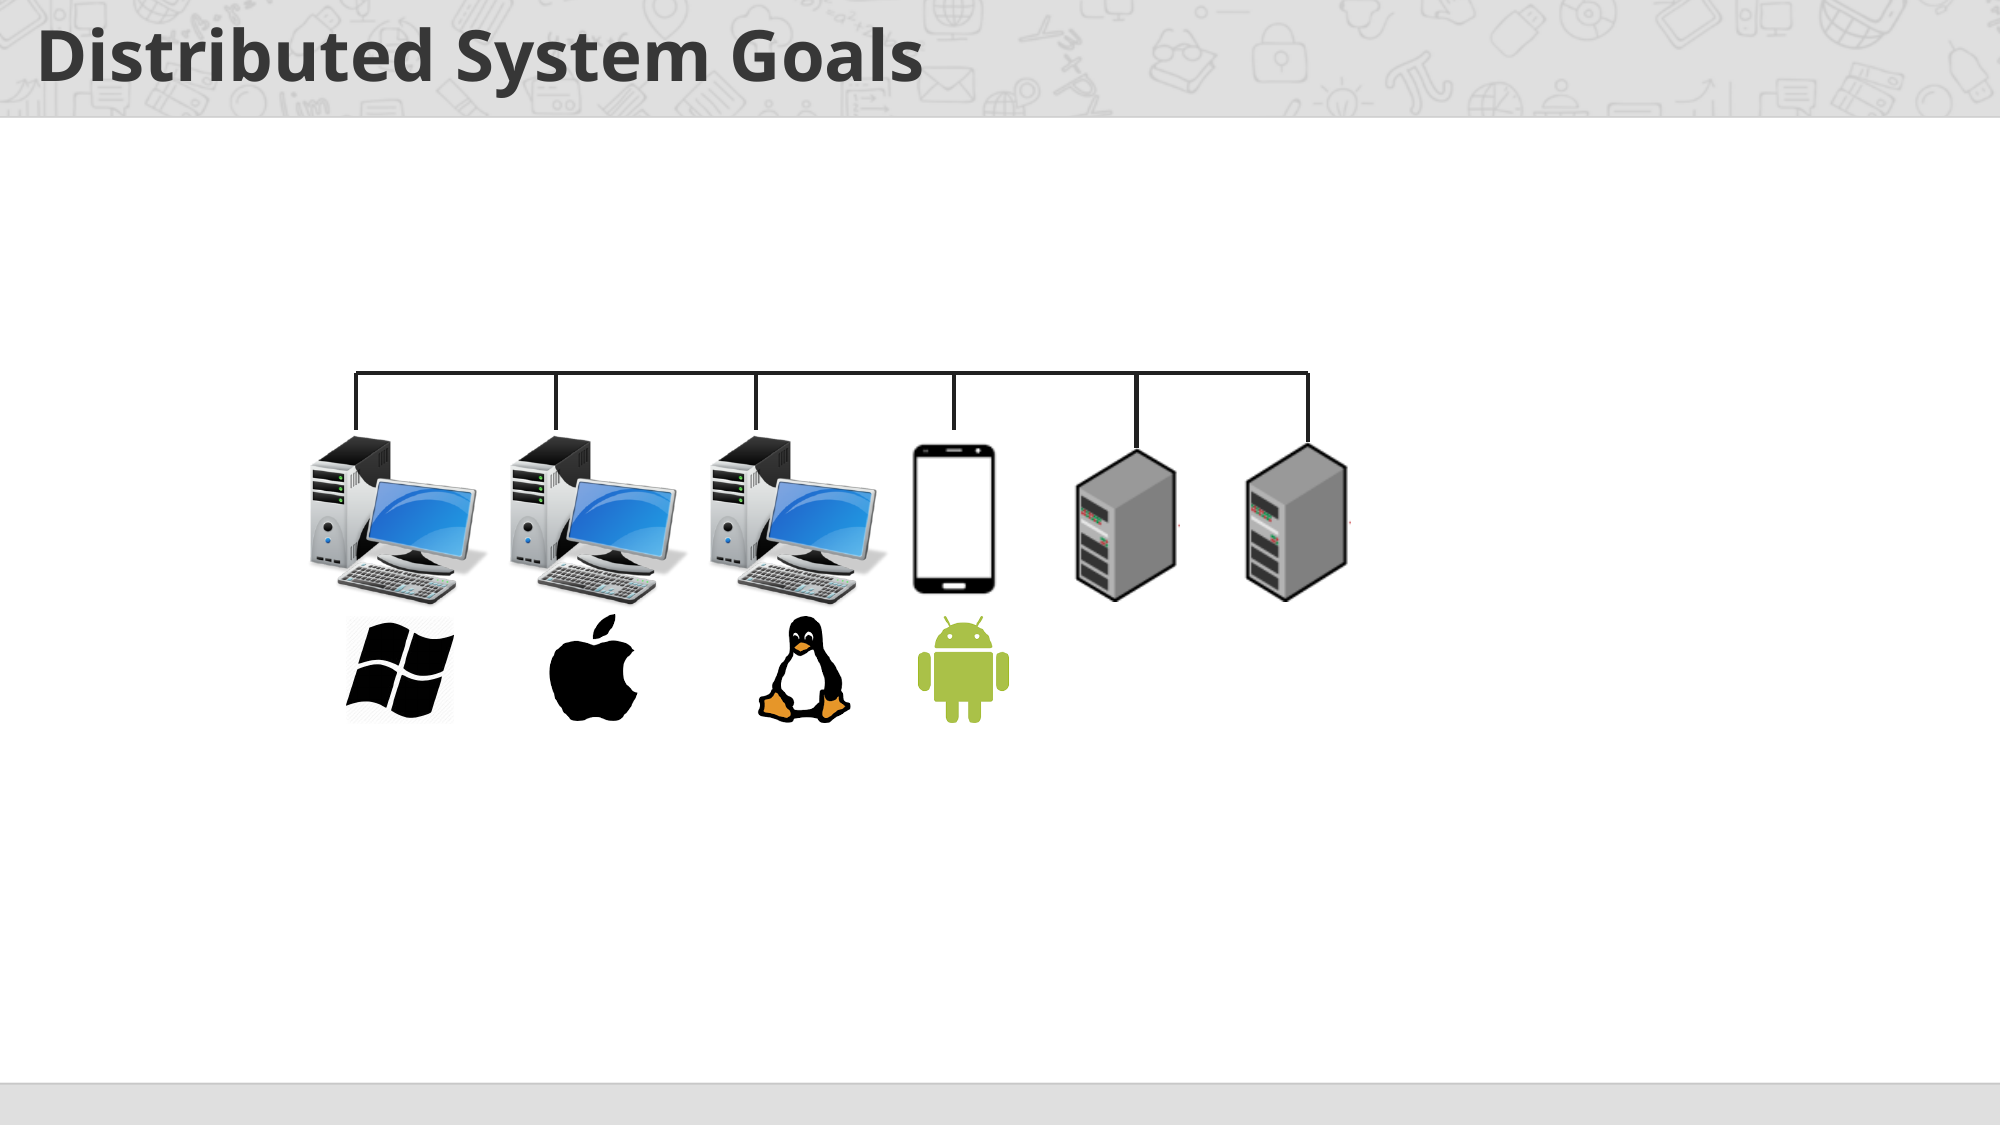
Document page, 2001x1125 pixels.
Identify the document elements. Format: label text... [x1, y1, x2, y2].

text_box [356, 372, 954, 430]
picture [706, 427, 1060, 723]
picture [306, 427, 494, 615]
picture [506, 430, 694, 721]
list [21, 141, 1817, 946]
picture [346, 616, 454, 724]
picture [1072, 448, 1180, 602]
title Distributed System Goals [0, 0, 2000, 117]
picture [1242, 442, 1351, 602]
